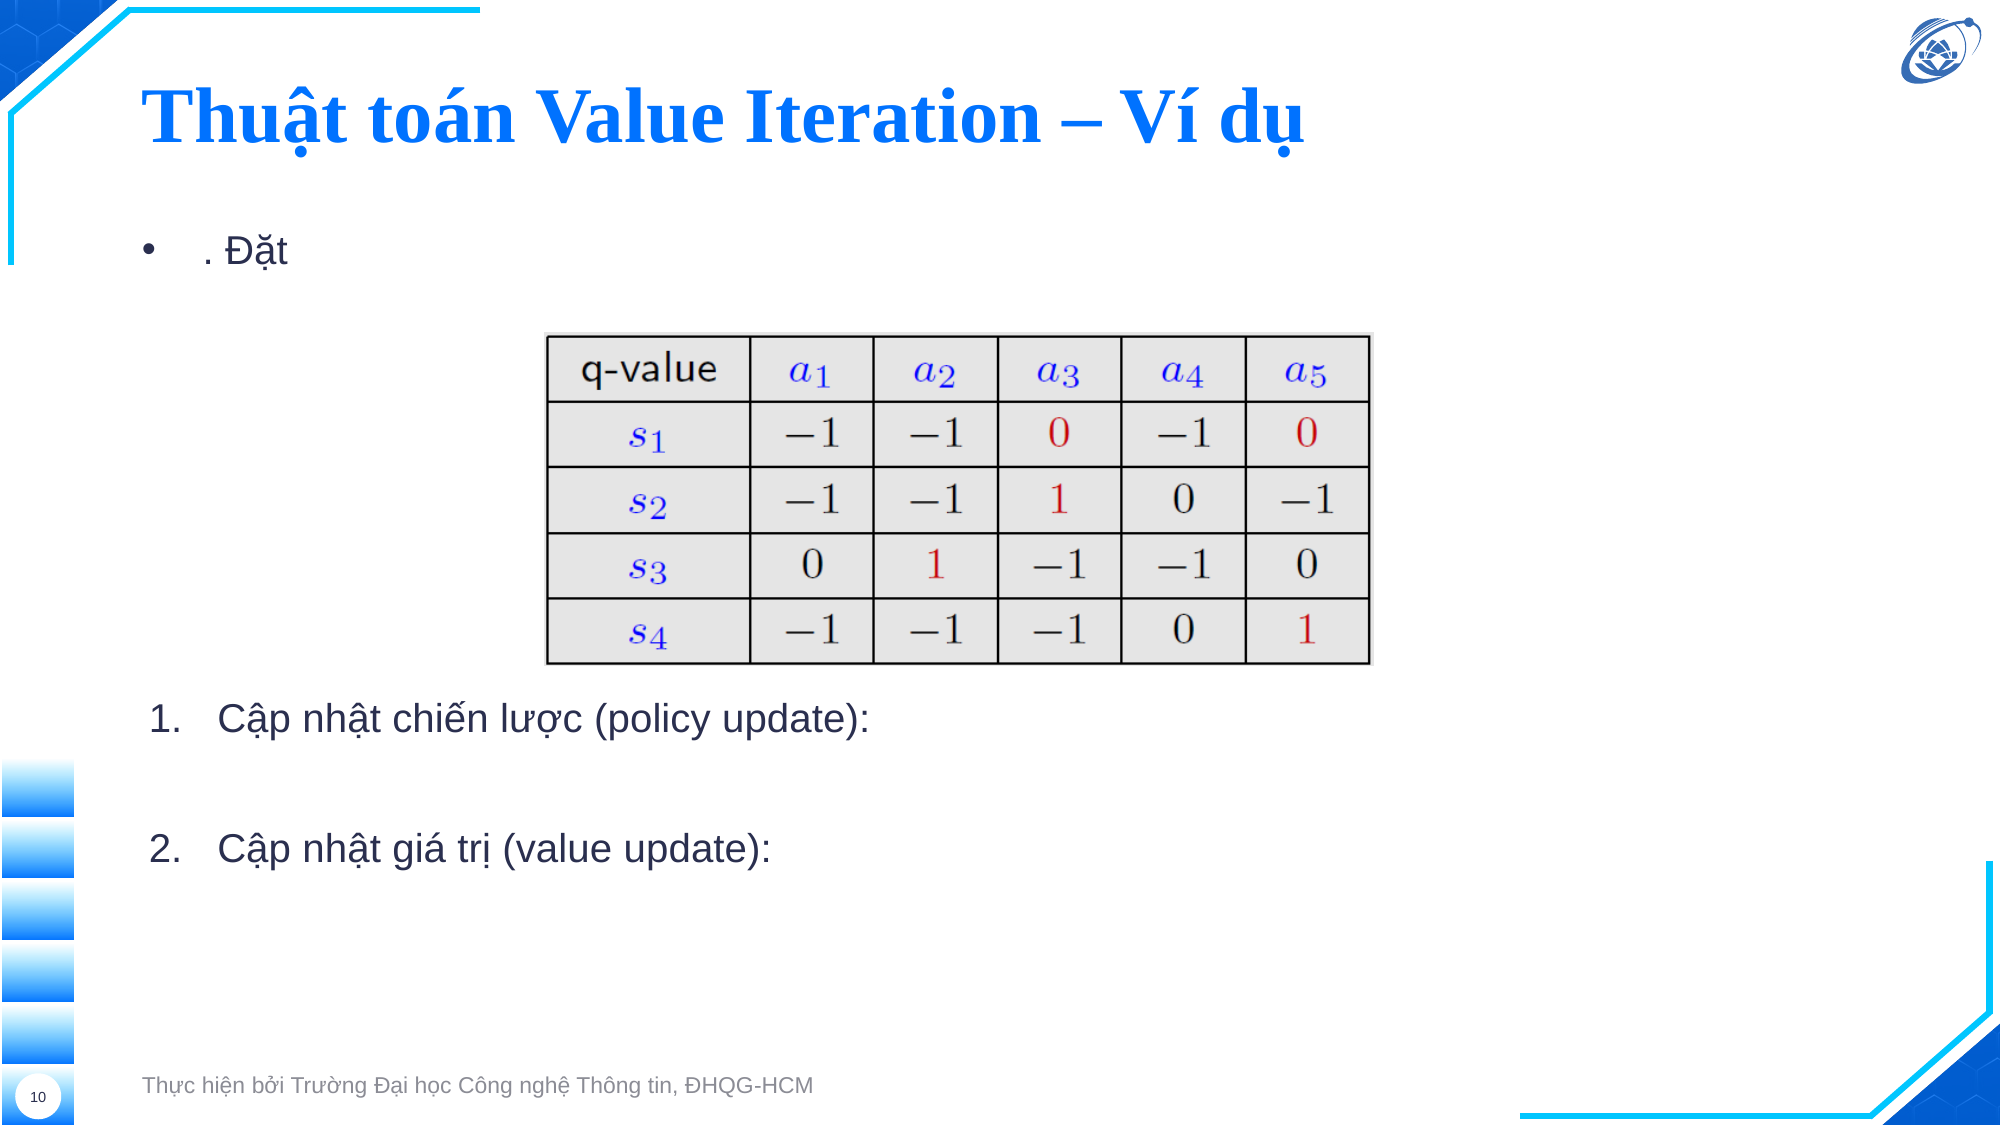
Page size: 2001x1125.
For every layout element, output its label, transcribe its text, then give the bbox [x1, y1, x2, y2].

title Thuật toán Value Iteration – Ví dụ [126, 36, 1863, 166]
picture [544, 331, 1374, 667]
slide_number 10 [9, 1067, 67, 1125]
footer Thực hiện bởi Trường Đại học Công nghệ Thông tin, ĐHQG-HCM [126, 1062, 835, 1106]
